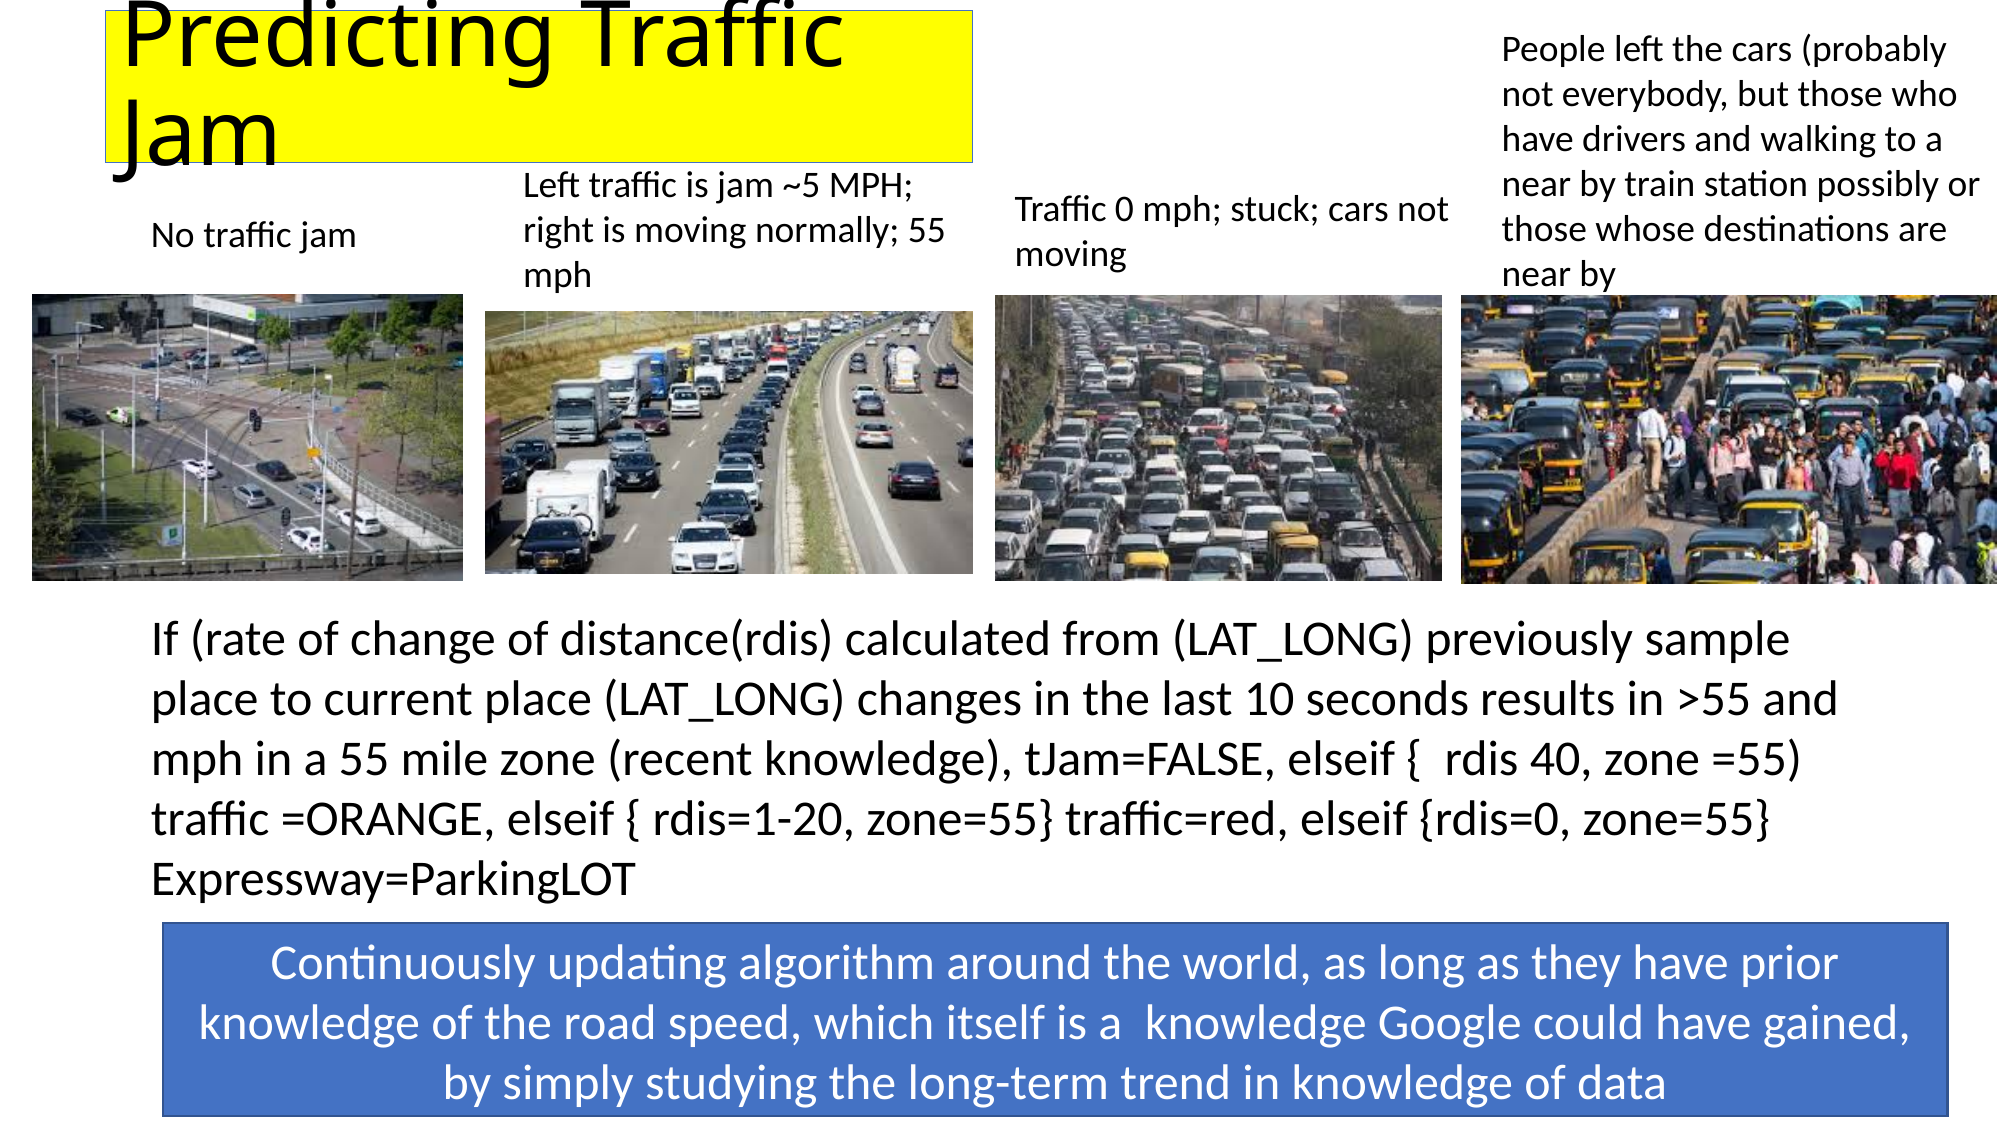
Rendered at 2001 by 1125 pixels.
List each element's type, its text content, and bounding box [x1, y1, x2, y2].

text_box Left traffic is jam ~5 MPH; right is moving normally; 55 mph [508, 152, 996, 303]
text_box People left the cars (probably not everybody, but those who have drivers and walking to a near by train station possibly or those whose destinations are near by [1486, 16, 2000, 302]
text_box If (rate of change of distance(rdis) calculated from (LAT_LONG) previously sample place to current place (LAT_LONG) changes in the last 10 seconds results in >55 and mph in a 55 mile zone (recent knowledge), tJam=FALSE, elseif { rdis 40, zone =55) traffic =ORANGE, elseif { rdis=1-20, zone=55} traffic=red, elseif {rdis=0, zone=55} Expressway=ParkingLOT [136, 598, 1921, 914]
picture [1461, 295, 1997, 584]
title Predicting Traffic Jam [105, 10, 973, 163]
text_box Traffic 0 mph; stuck; cars not moving [999, 176, 1486, 281]
text_box No traffic jam [136, 202, 446, 263]
text_box Continuously updating algorithm around the world, as long as they have prior knowledge of the road speed, which itself is a knowledge Google could have gained, by simply studying the long-term trend in knowledge of data [162, 922, 1949, 1117]
picture [32, 294, 463, 582]
picture [995, 295, 1442, 582]
picture [485, 311, 973, 574]
